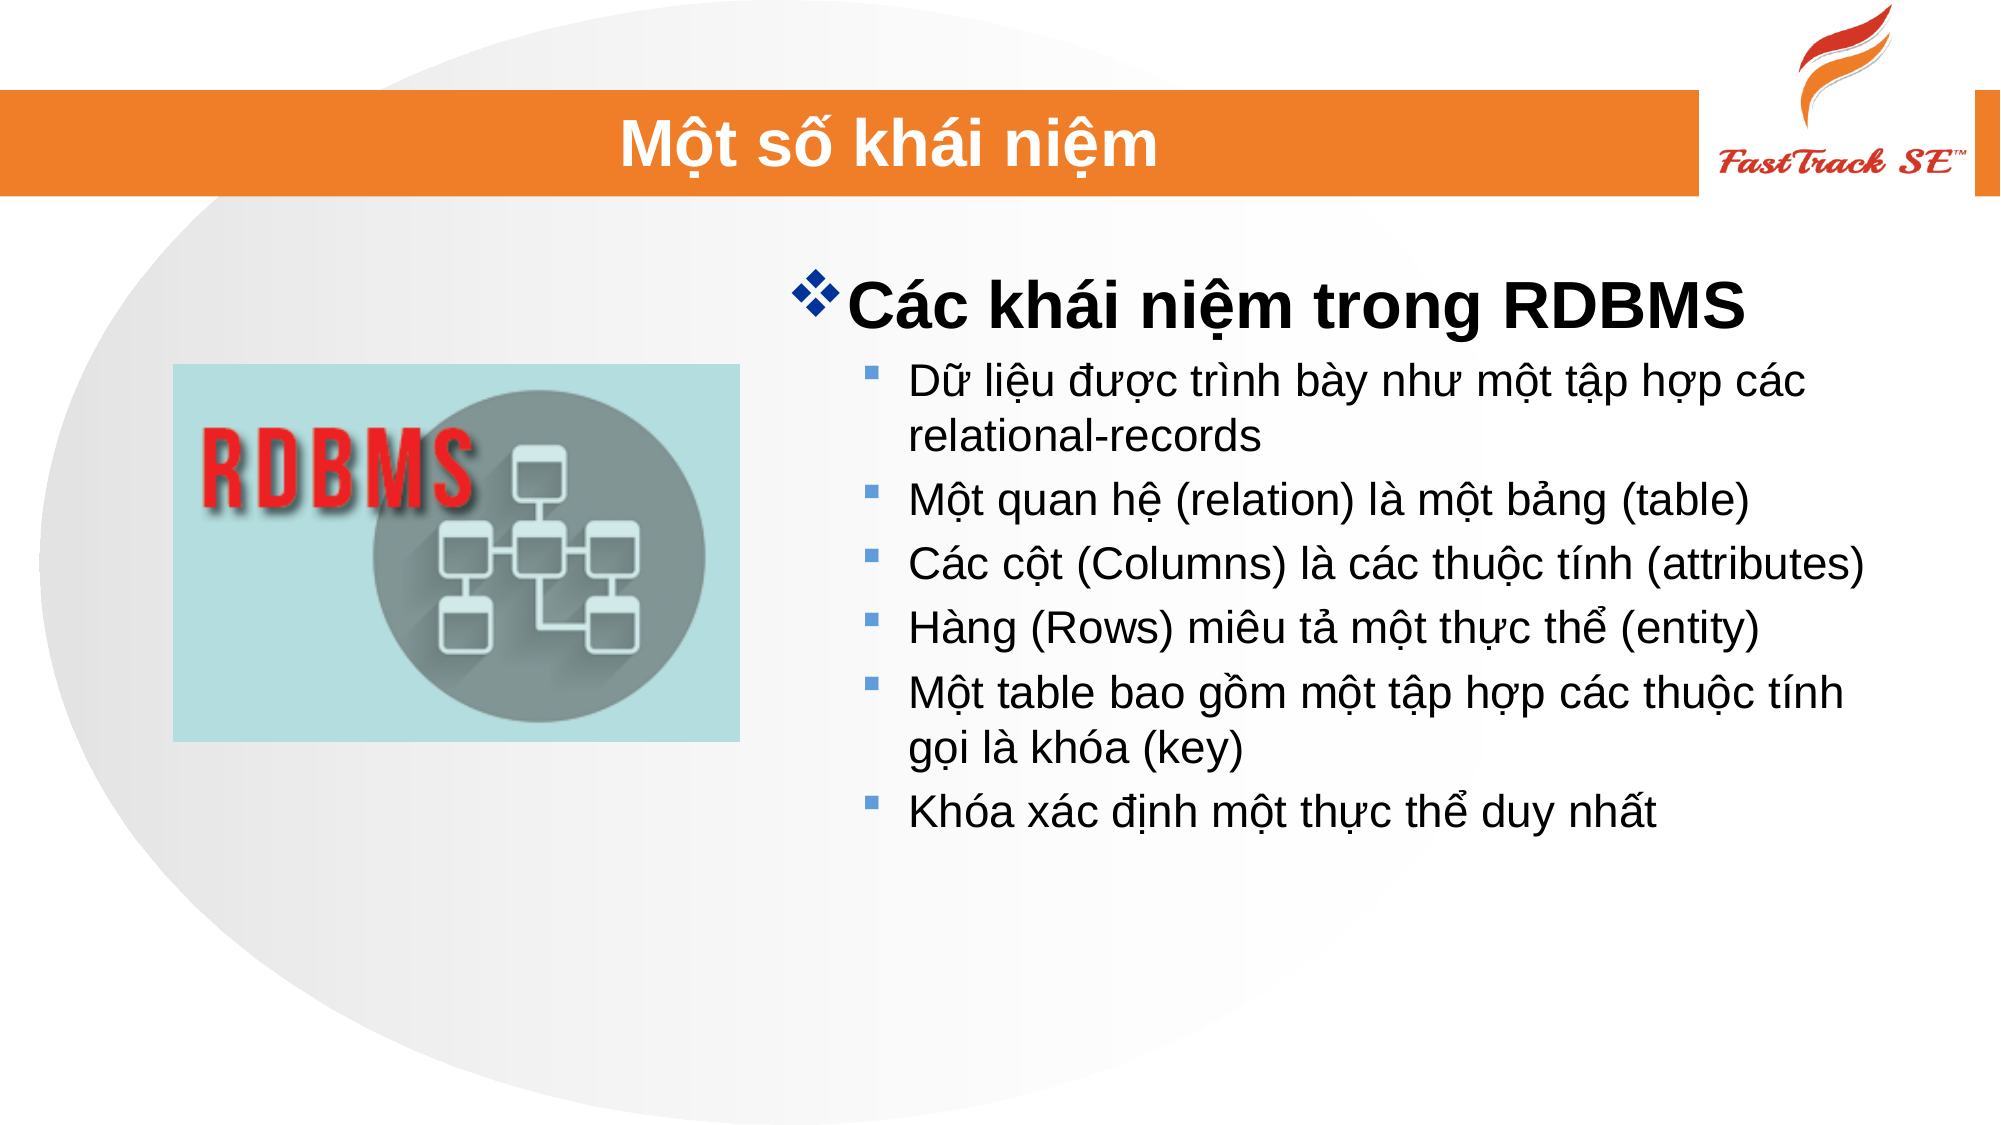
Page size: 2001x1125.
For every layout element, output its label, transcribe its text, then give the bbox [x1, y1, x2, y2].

list Các khái niệm trong RDBMS Dữ liệu được trình bày như một tập hợp các relational-records Một quan hệ (relation) là một bảng (table) Các cột (Columns) là các thuộc tính (attributes) Hàng (Rows) miêu tả một thực thể (entity) Một table bao gồm một tập hợp các thuộc tính gọi là khóa (key) Khóa xác định một thực thể duy nhất [771, 254, 1886, 1005]
picture [173, 364, 740, 742]
picture [1700, 0, 1975, 192]
title Một số khái niệm [99, 99, 1680, 180]
